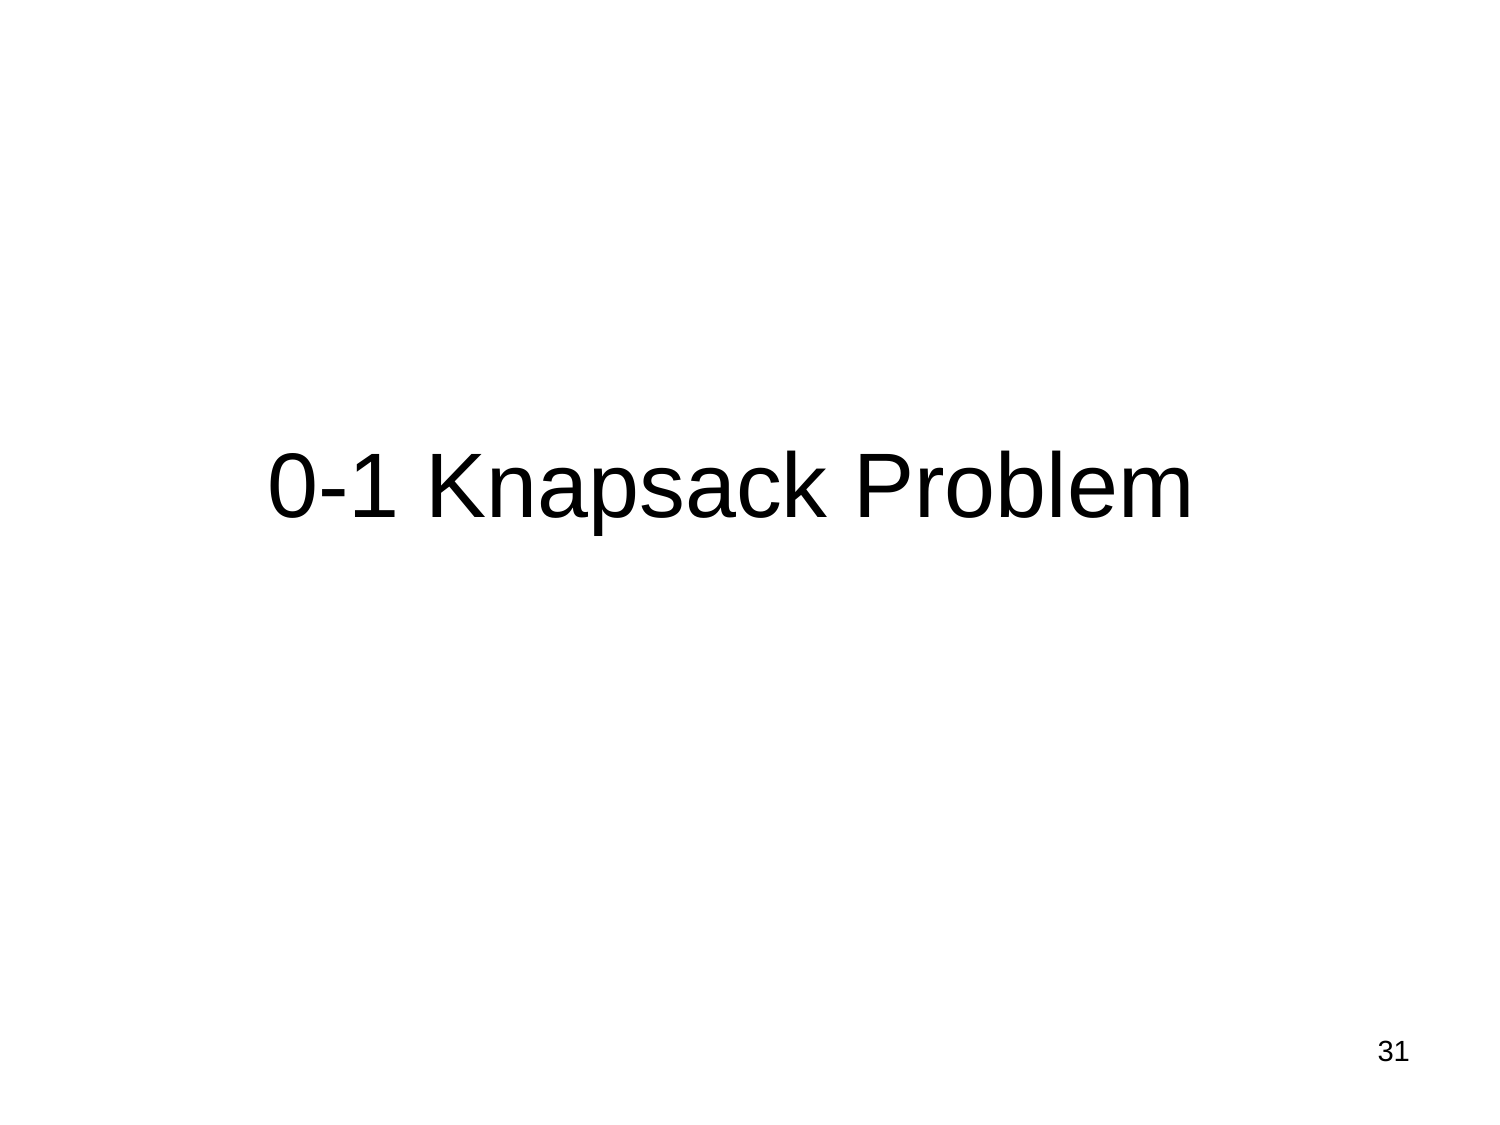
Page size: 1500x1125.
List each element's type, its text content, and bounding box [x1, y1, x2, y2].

title 0-1 Knapsack Problem [69, 387, 1420, 575]
slide_number 31 [1074, 1024, 1425, 1103]
